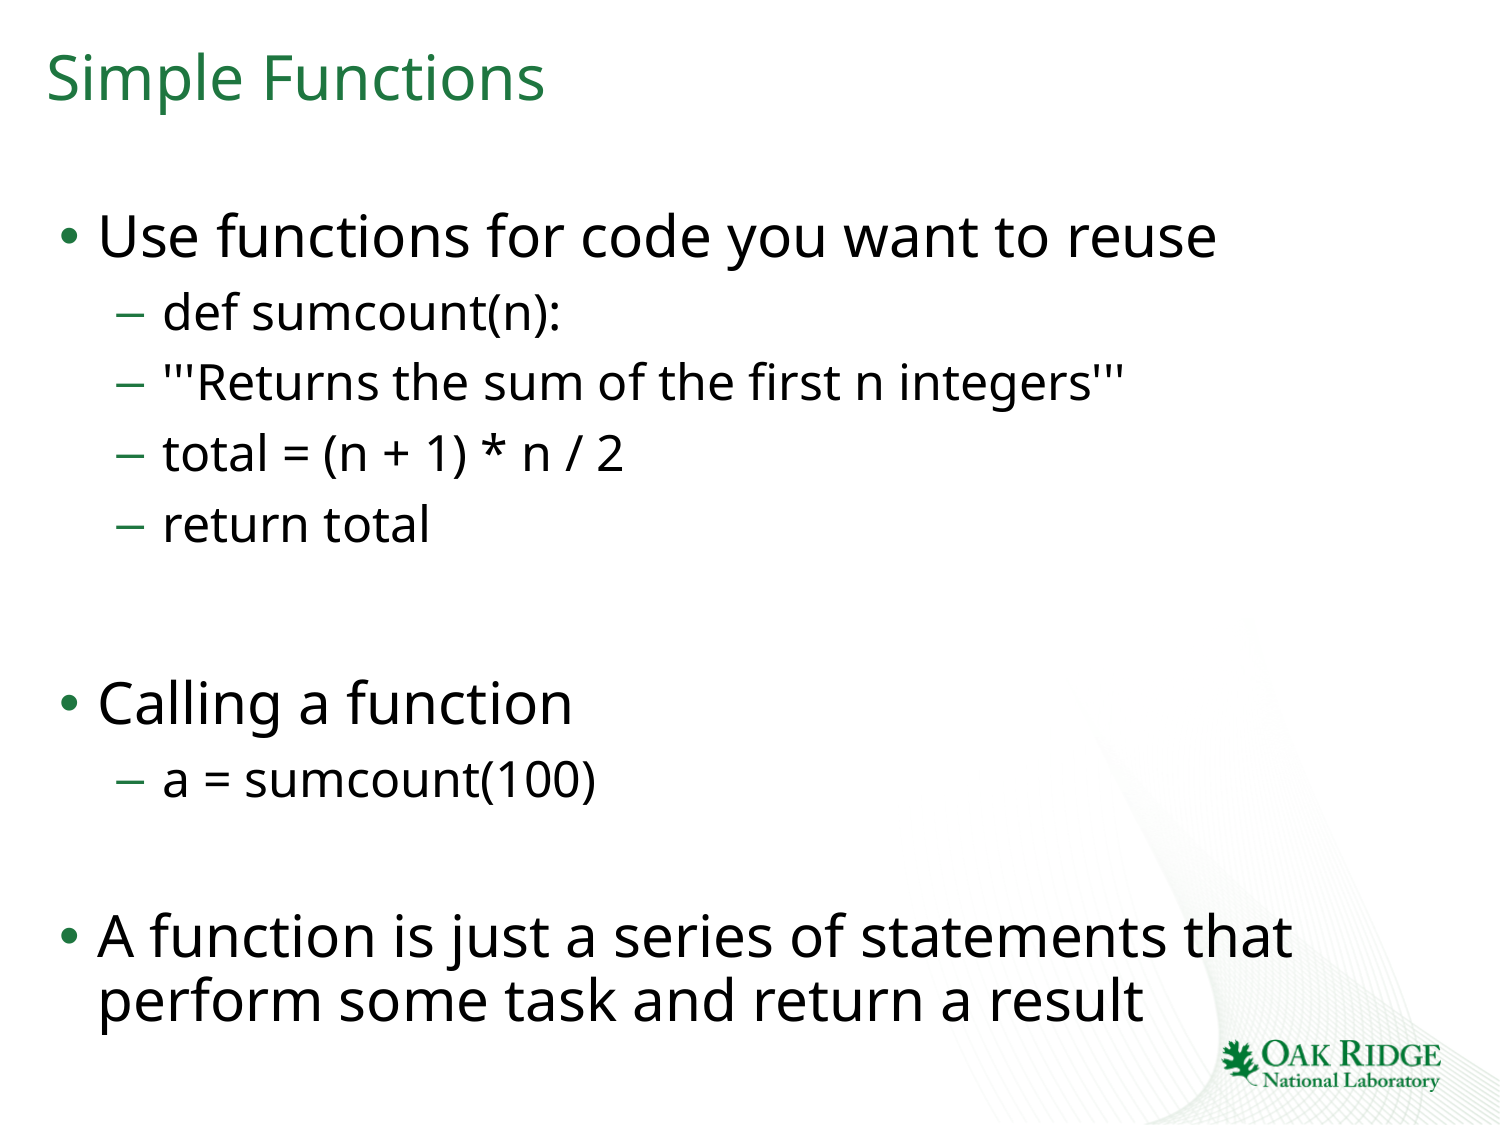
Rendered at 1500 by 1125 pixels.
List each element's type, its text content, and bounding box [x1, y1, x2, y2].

picture [833, 297, 1500, 1125]
title Simple Functions [31, 41, 1449, 125]
list Use functions for code you want to reuse def sumcount(n): '''Returns the sum of the first n integers''' total = (n + 1) * n / 2 return total Calling a function a = sumcount(100) A function is just a series of statements that perform some task and return a result [44, 200, 1463, 889]
